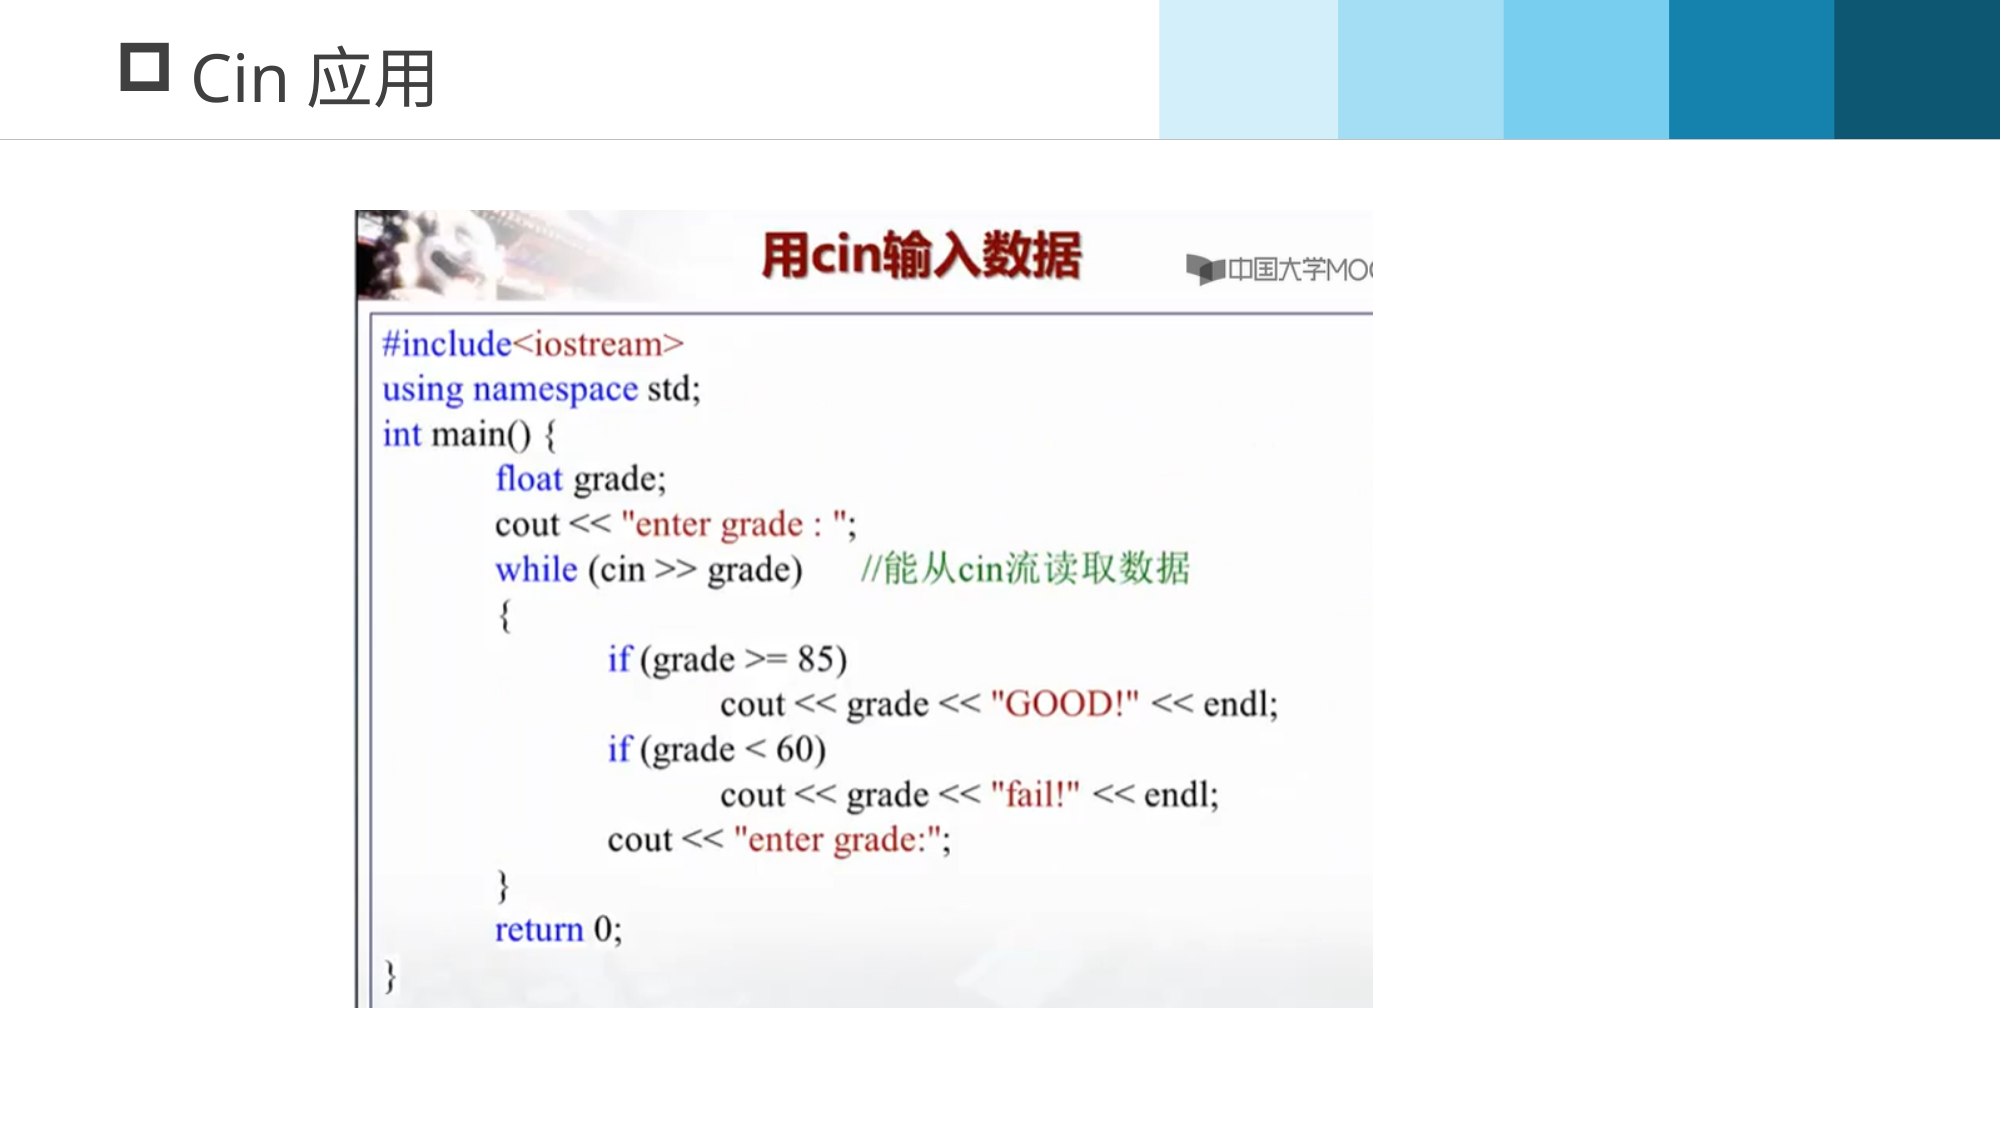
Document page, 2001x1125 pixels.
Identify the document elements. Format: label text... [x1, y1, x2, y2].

picture [353, 210, 1373, 1008]
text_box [1159, 0, 2000, 139]
text_box Cin应用 [100, 27, 456, 123]
